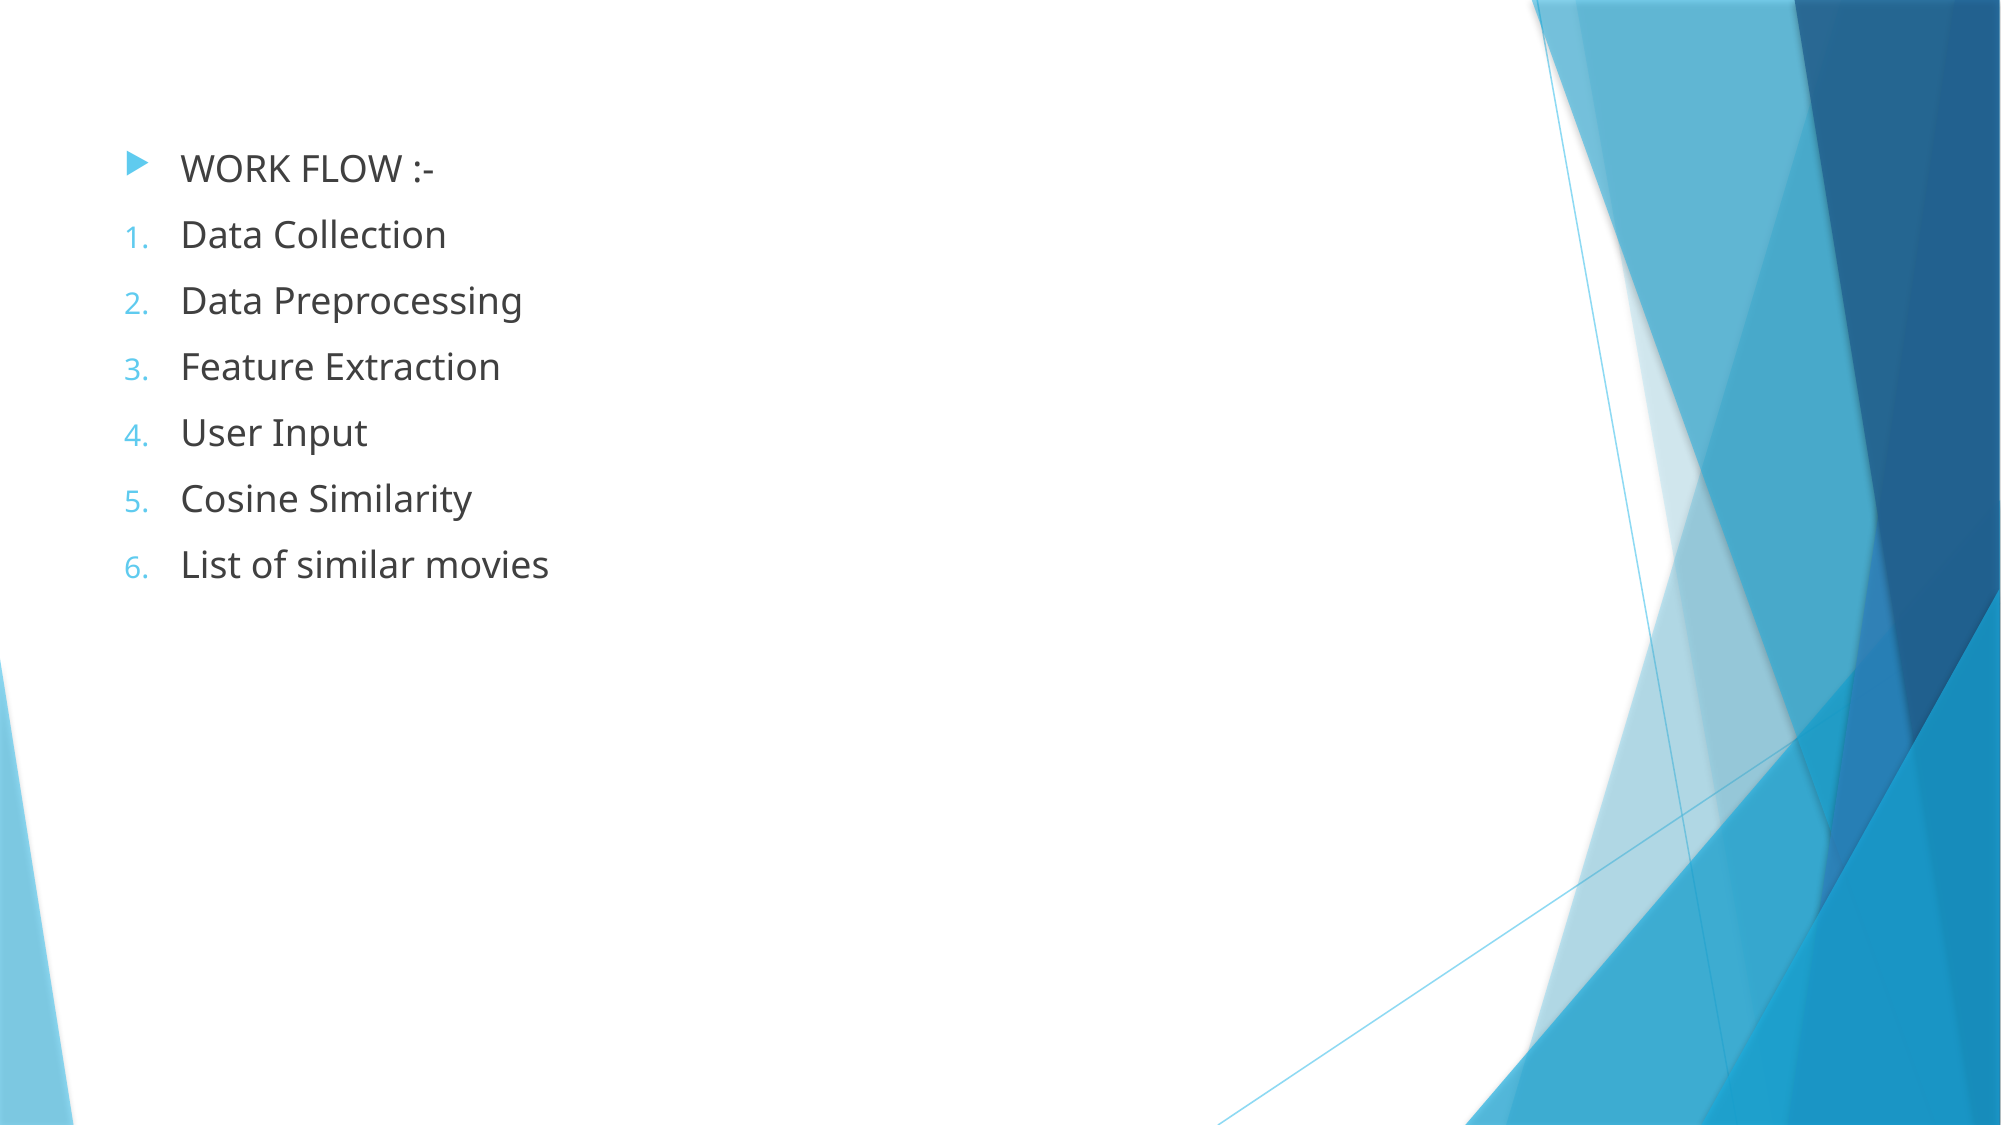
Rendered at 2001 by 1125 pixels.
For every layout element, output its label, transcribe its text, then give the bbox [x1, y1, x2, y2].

list WORK FLOW :- Data Collection Data Preprocessing Feature Extraction User Input Cosine Similarity List of similar movies [109, 137, 1520, 775]
